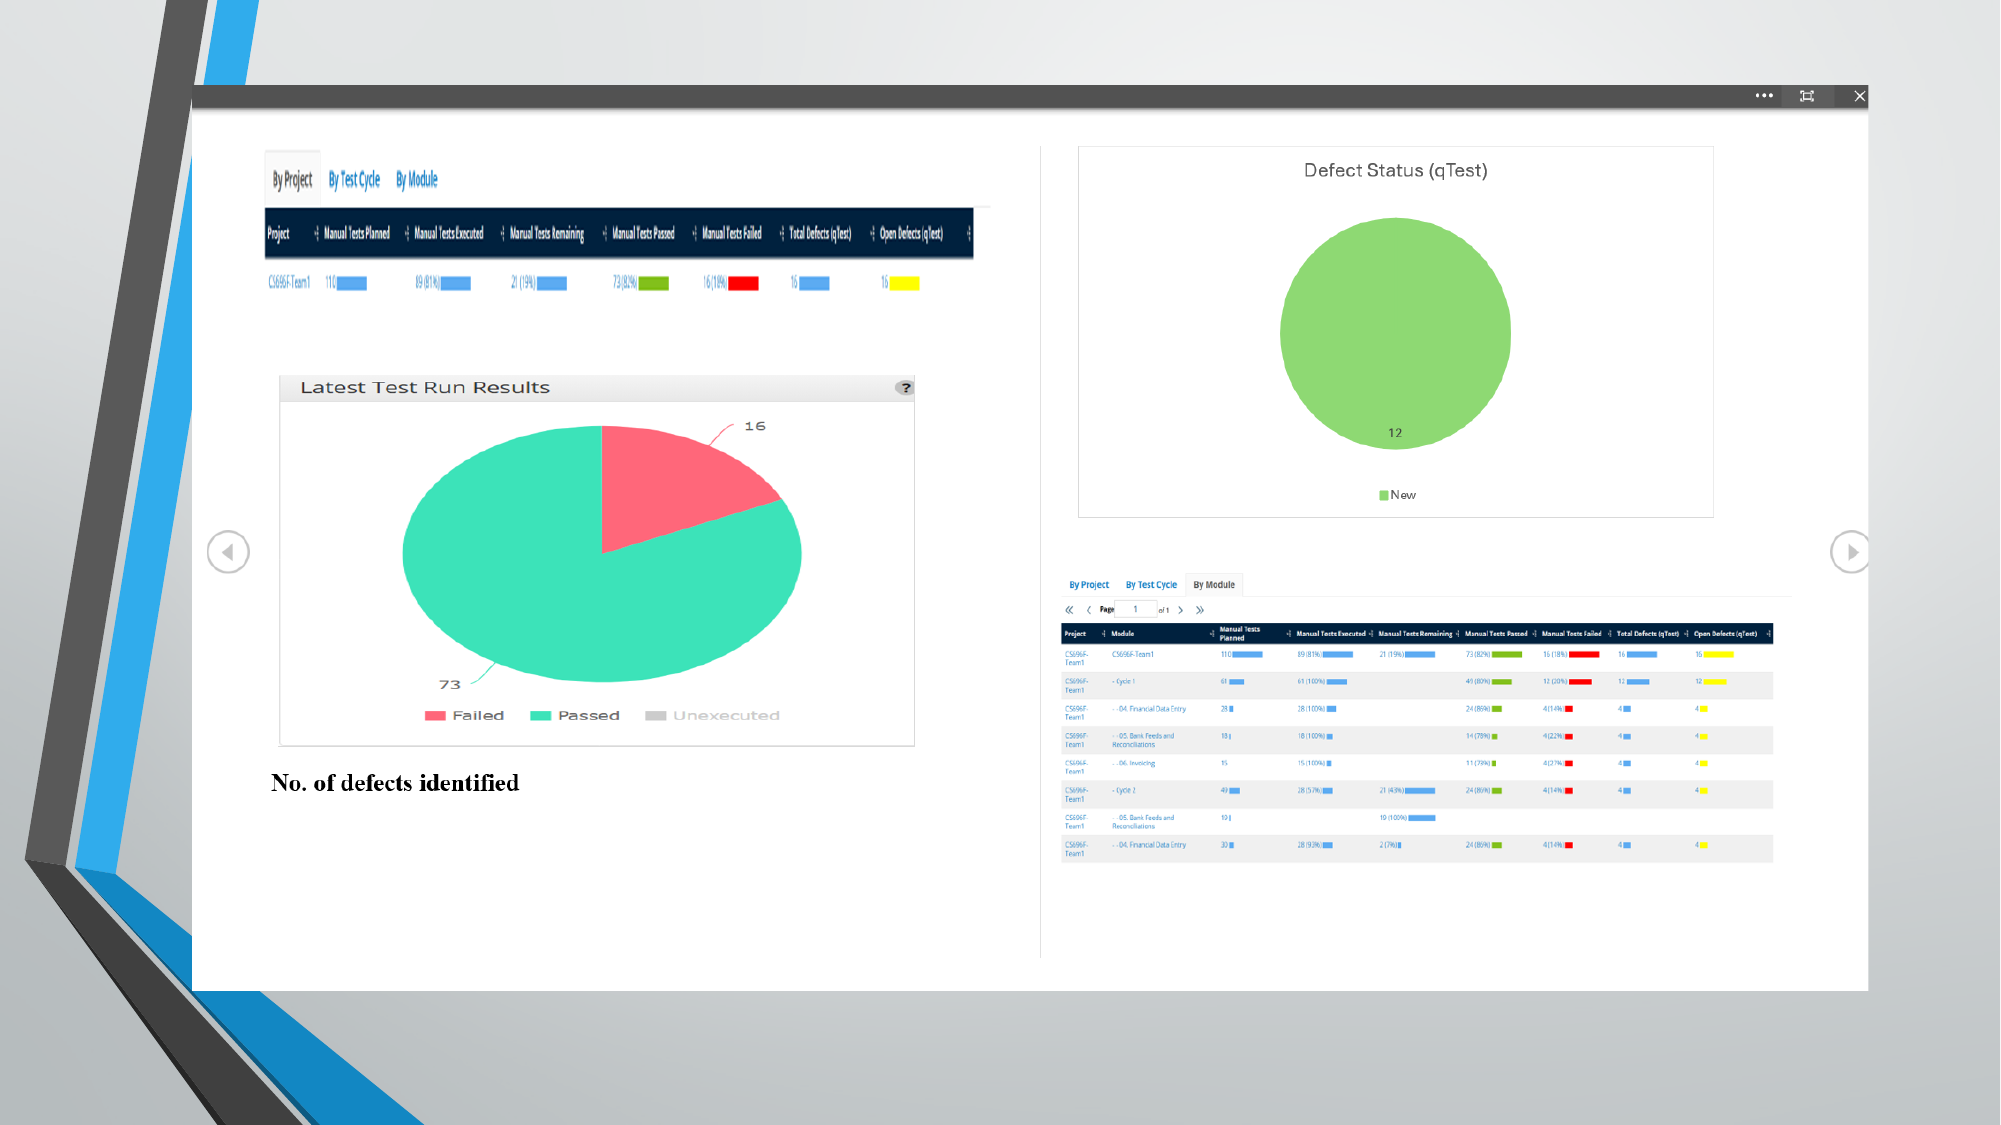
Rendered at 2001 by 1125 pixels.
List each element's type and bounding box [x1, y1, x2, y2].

list [191, 85, 1869, 991]
